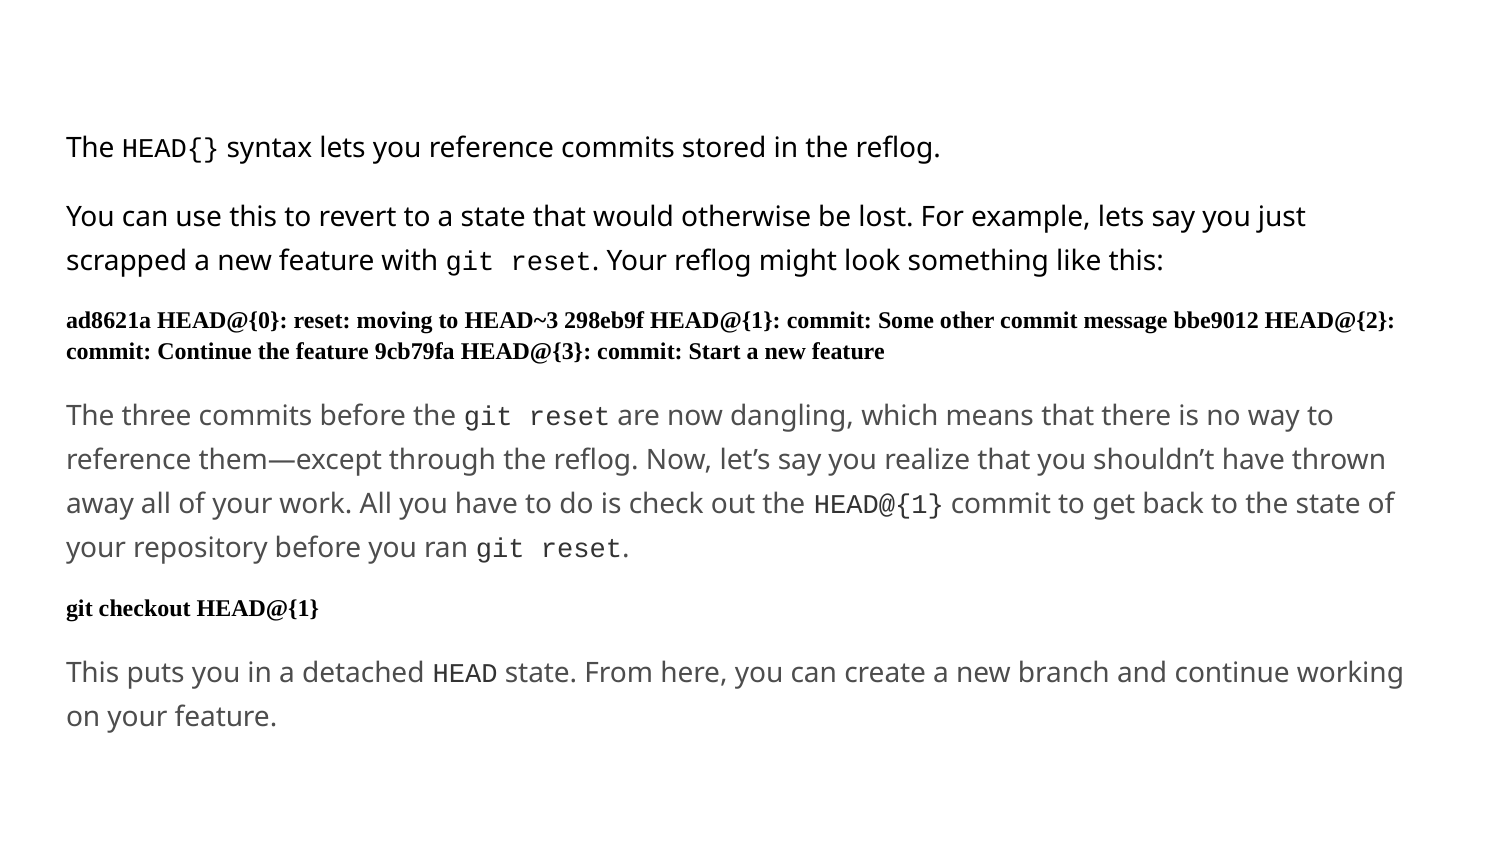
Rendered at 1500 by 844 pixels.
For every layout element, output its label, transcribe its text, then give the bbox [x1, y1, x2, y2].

list The HEAD{} syntax lets you reference commits stored in the reflog. You can use this to revert to a state that would otherwise be lost. For example, lets say you just scrapped a new feature with git reset. Your reflog might look something like this: ad8621a HEAD@{0}: reset: moving to HEAD~3 298eb9f HEAD@{1}: commit: Some other commit message bbe9012 HEAD@{2}: commit: Continue the feature 9cb79fa HEAD@{3}: commit: Start a new feature The three commits before the git reset are now dangling, which means that there is no way to reference them—except through the reflog. Now, let’s say you realize that you shouldn’t have thrown away all of your work. All you have to do is check out the HEAD@{1} commit to get back to the state of your repository before you ran git reset. git checkout HEAD@{1} This puts you in a detached HEAD state. From here, you can create a new branch and continue working on your feature. [51, 106, 1449, 844]
